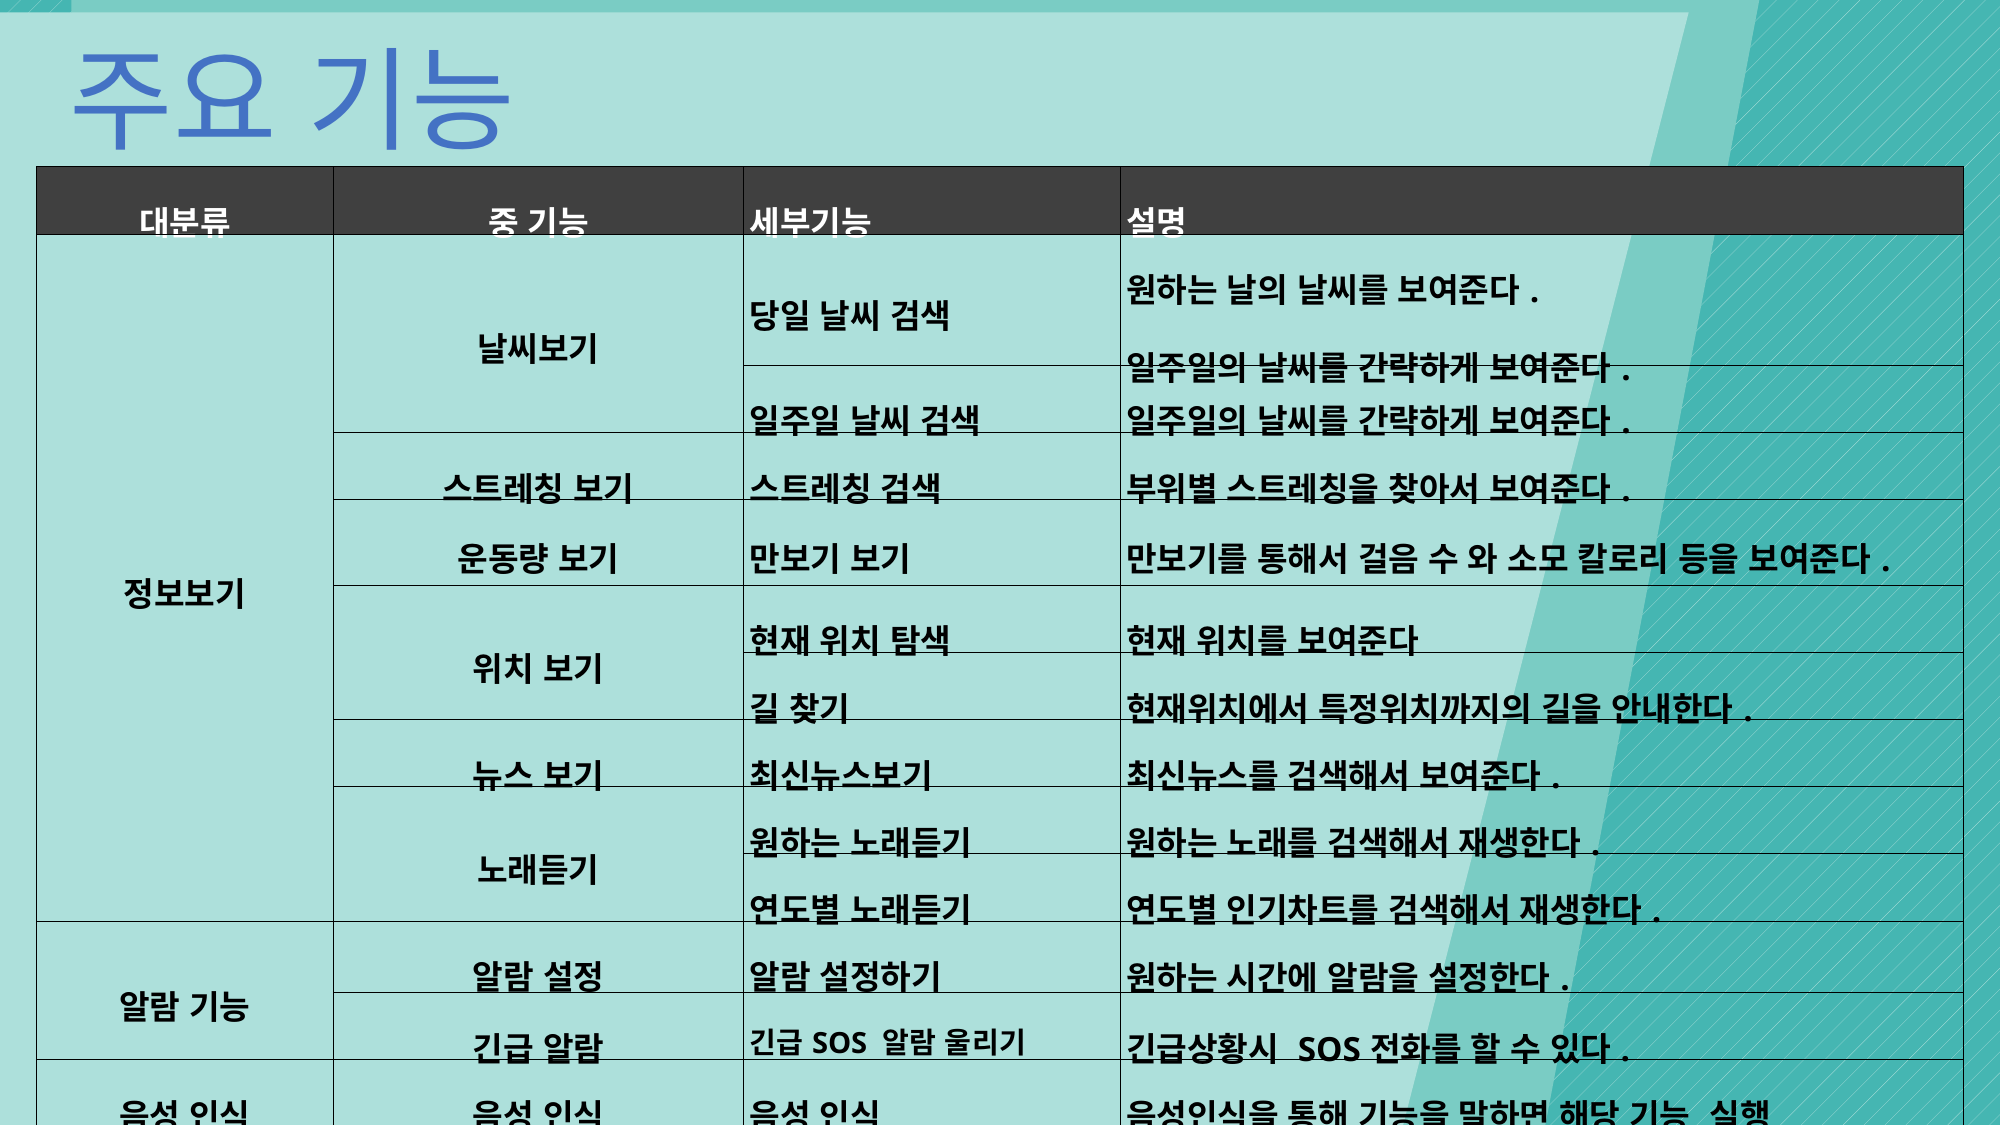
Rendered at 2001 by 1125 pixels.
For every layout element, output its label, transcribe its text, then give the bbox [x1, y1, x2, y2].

table_header 설명 [1121, 167, 1963, 234]
table_cell 일주일 날씨 검색 [744, 366, 1120, 432]
table_cell 원하는 시간에 알람을 설정한다. [1121, 922, 1963, 992]
table_cell 스트레칭 보기 [334, 433, 743, 499]
table_cell 긴급상황시 SOS전화를 할 수 있다. [1121, 993, 1963, 1059]
table_header 세부기능 [744, 167, 1120, 234]
table_cell 위치 보기 [334, 586, 743, 719]
table_cell 일주일의 날씨를 간략하게 보여준다. [1121, 366, 1963, 432]
table_cell 원하는 날의 날씨를 보여준다. 일주일의 날씨를 간략하게 보여준다. [1121, 235, 1963, 365]
table_cell 음성 인식 [334, 1060, 743, 1125]
table_cell 당일 날씨 검색 [744, 235, 1120, 365]
table_cell 음성인식을 통해 기능을 말하면 해당 기능 실행 [1121, 1060, 1963, 1125]
table_header 대분류 [37, 167, 333, 234]
table_cell 뉴스 보기 [334, 720, 743, 786]
table_cell 음성 인식 [37, 1060, 333, 1125]
table_cell 알람 설정 [334, 922, 743, 992]
table_cell 노래듣기 [334, 787, 743, 921]
table_cell 만보기를 통해서 걸음 수 와 소모 칼로리 등을 보여준다. [1121, 500, 1963, 585]
table_cell 현재위치에서 특정위치까지의 길을 안내한다. [1121, 653, 1963, 719]
table_cell 연도별 노래듣기 [744, 854, 1120, 921]
table_cell 운동량 보기 [334, 500, 743, 585]
table_cell 알람 기능 [37, 922, 333, 1059]
table_cell 부위별 스트레칭을 찾아서 보여준다. [1121, 433, 1963, 499]
table_cell 긴급 알람 [334, 993, 743, 1059]
table_cell 정보보기 [37, 235, 333, 921]
table_cell 현재 위치를 보여준다 [1121, 586, 1963, 652]
table_cell 원하는 노래를 검색해서 재생한다. [1121, 787, 1963, 853]
table_cell 원하는 노래듣기 [744, 787, 1120, 853]
text_box 주요 기능 [54, 21, 845, 166]
table_cell 길 찾기 [744, 653, 1120, 719]
table_cell 날씨보기 [334, 235, 743, 432]
table_cell 스트레칭 검색 [744, 433, 1120, 499]
table_cell 알람 설정하기 [744, 922, 1120, 992]
table_cell 긴급SOS 알람 울리기 [744, 993, 1120, 1059]
table_cell 현재 위치 탐색 [744, 586, 1120, 652]
table_cell 최신뉴스를 검색해서 보여준다. [1121, 720, 1963, 786]
text_box [70, 0, 1761, 166]
table_cell 만보기 보기 [744, 500, 1120, 585]
text_box [0, 11, 1691, 1125]
table_cell 최신뉴스보기 [744, 720, 1120, 786]
table_header 중 기능 [334, 167, 743, 234]
table_cell 음성 인식 [744, 1060, 1120, 1125]
table_cell 연도별 인기차트를 검색해서 재생한다. [1121, 854, 1963, 921]
